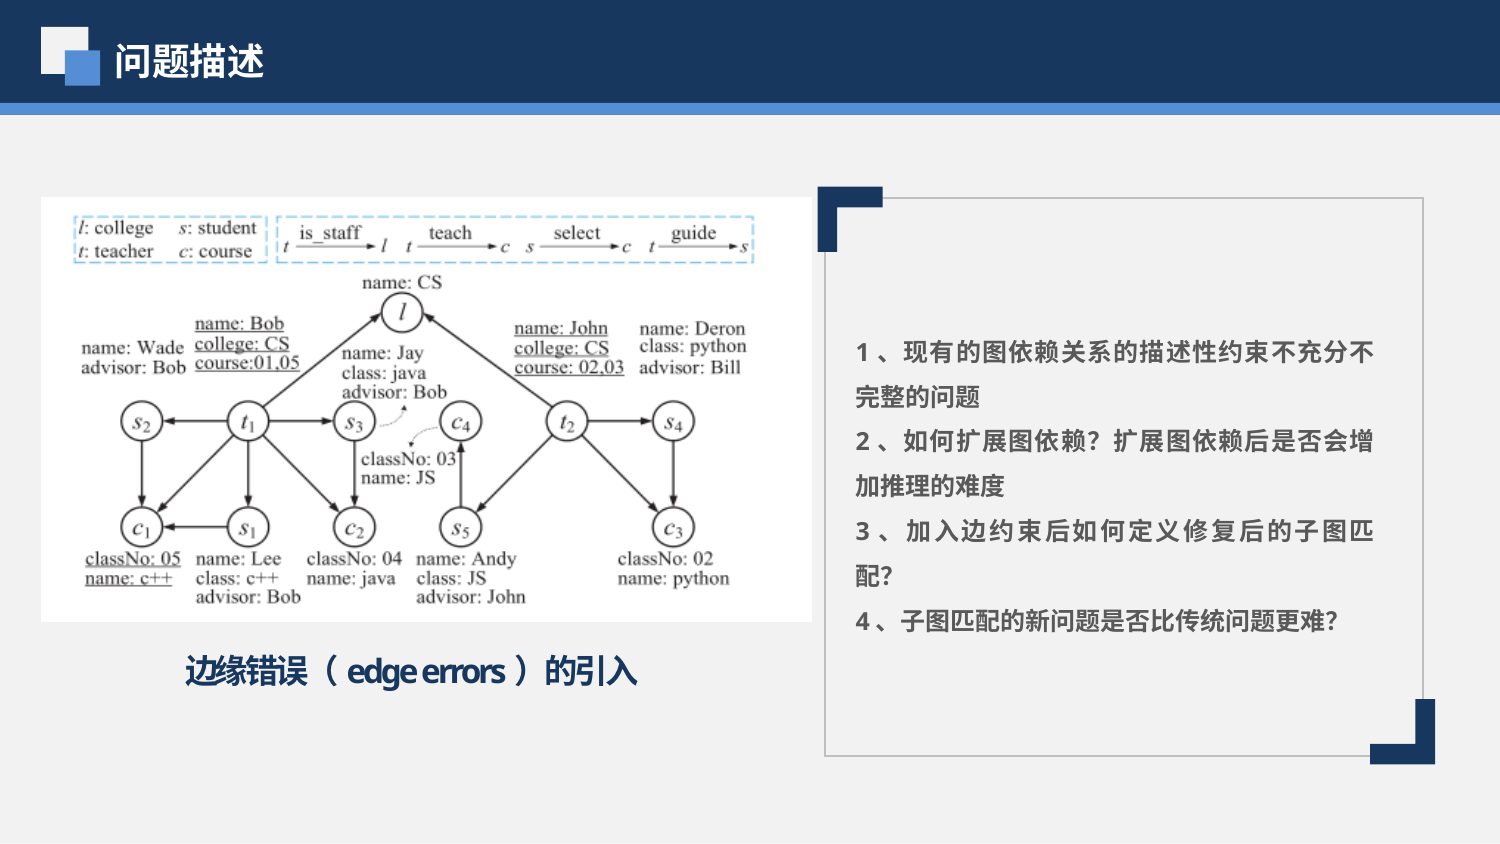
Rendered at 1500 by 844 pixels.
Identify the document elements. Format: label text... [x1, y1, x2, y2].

text_box [39, 25, 91, 76]
picture [40, 197, 812, 622]
text_box [824, 197, 1423, 757]
text_box [0, 0, 1500, 101]
text_box 边缘错误（edge errors）的引入 [171, 646, 653, 694]
text_box [0, 101, 1500, 117]
text_box [817, 186, 883, 252]
text_box [1370, 699, 1436, 765]
text_box [63, 48, 102, 88]
text_box 问题描述 [100, 30, 479, 91]
text_box 1、现有的图依赖关系的描述性约束不充分不完整的问题 2、如何扩展图依赖？扩展图依赖后是否会增加推理的难度 3、加入边约束后如何定义修复后的子图匹配？ 4、子图匹配的新问题是否比传统问题更难？ [844, 315, 1387, 641]
